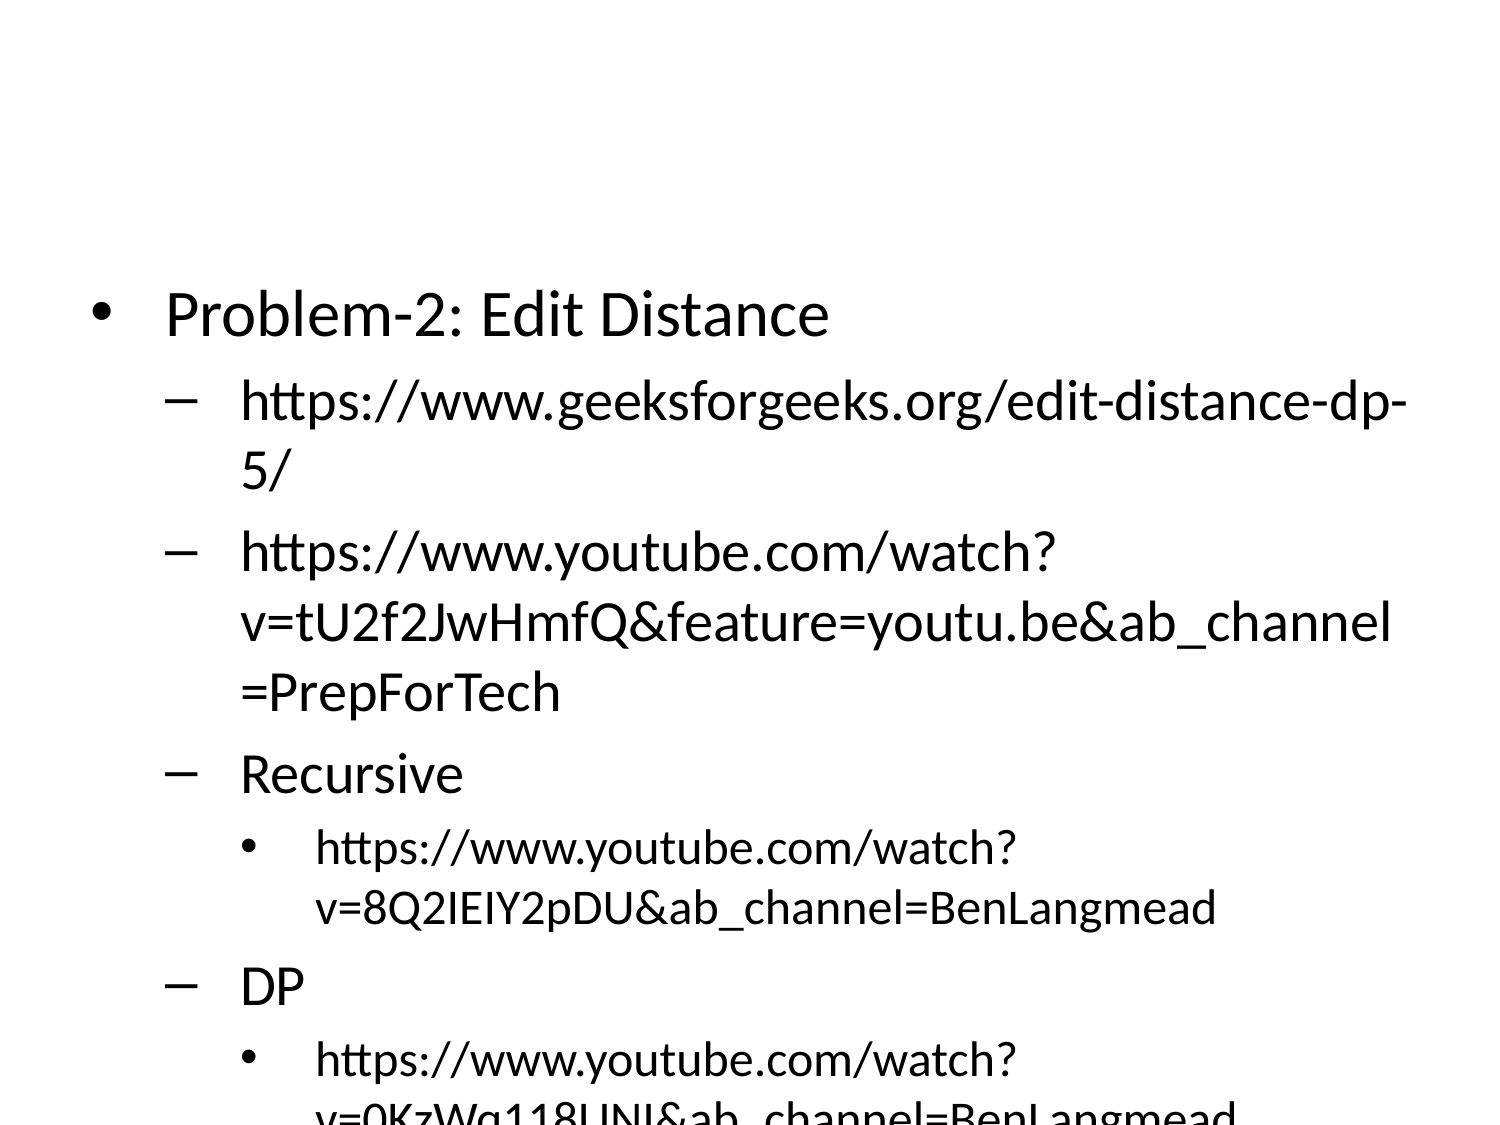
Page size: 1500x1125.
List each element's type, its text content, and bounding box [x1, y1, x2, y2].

list Problem-2: Edit Distance https://www.geeksforgeeks.org/edit-distance-dp-5/ https://www.youtube.com/watch?v=tU2f2JwHmfQ&feature=youtu.be&ab_channel=PrepForTech Recursive https://www.youtube.com/watch?v=8Q2IEIY2pDU&ab_channel=BenLangmead DP https://www.youtube.com/watch?v=0KzWq118UNI&ab_channel=BenLangmead https://www.youtube.com/watch?v=eAVGRWSryGo&ab_channel=BenLangmead [75, 262, 1425, 1005]
